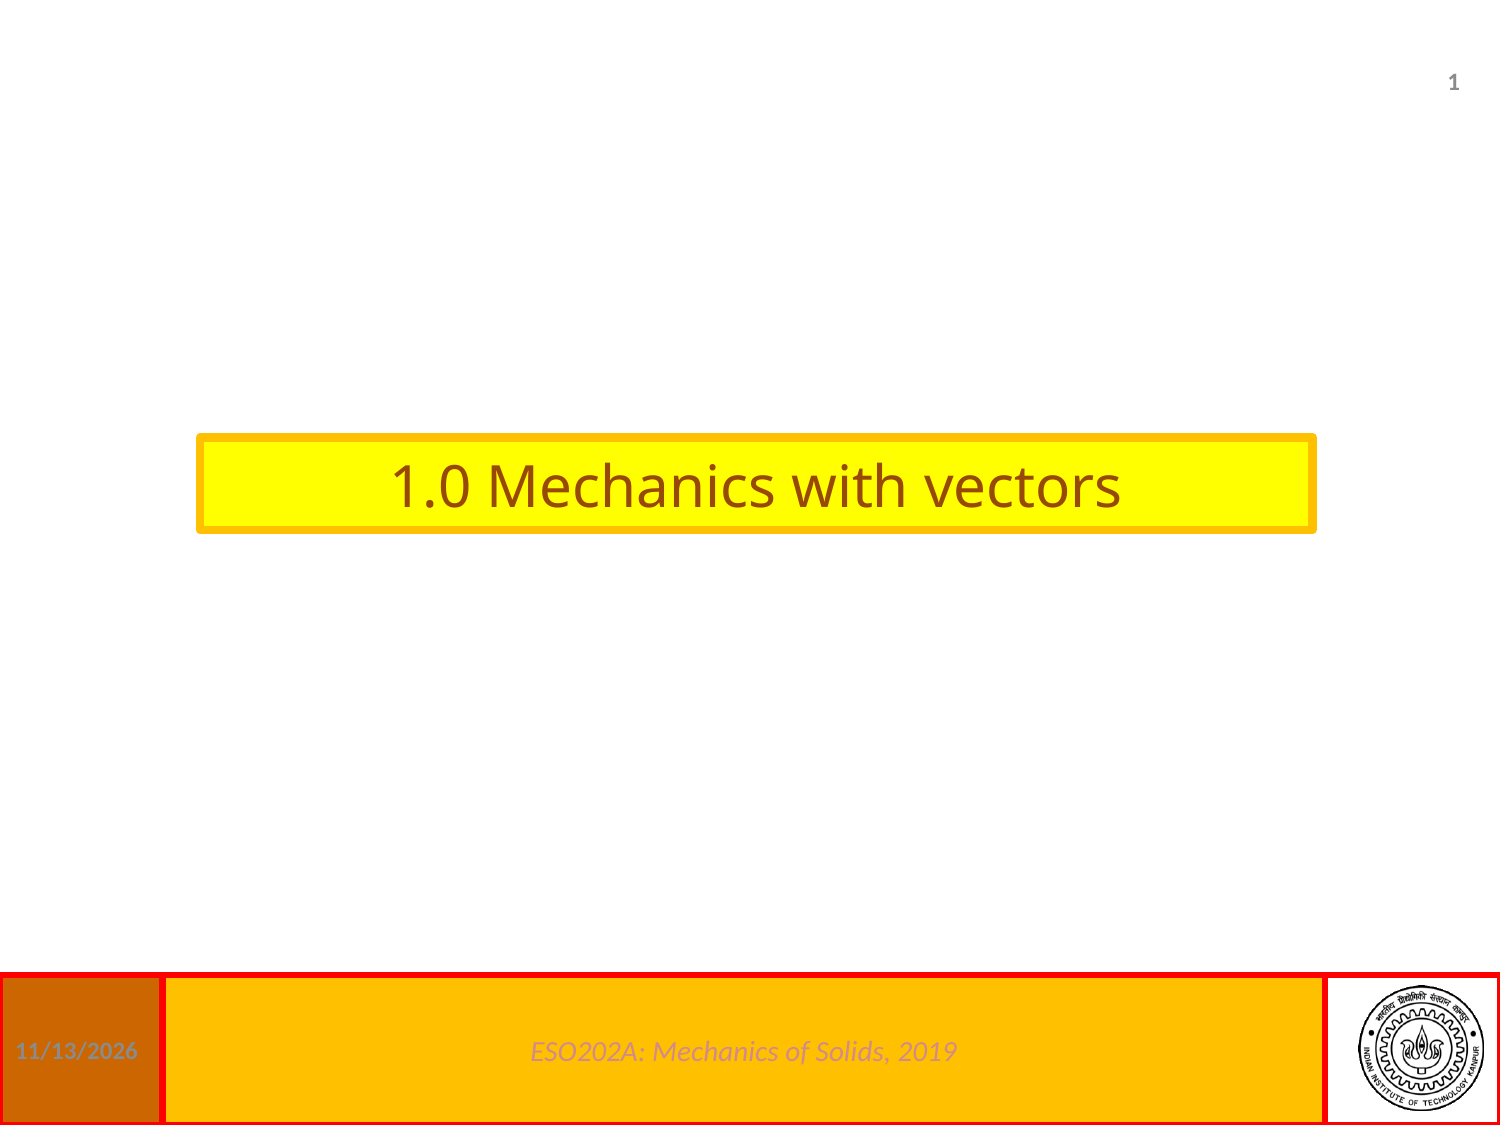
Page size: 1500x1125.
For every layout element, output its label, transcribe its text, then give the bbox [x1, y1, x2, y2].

footer ESO202A: Mechanics of Solids, 2019 [159, 972, 1328, 1125]
title 1.0 Mechanics with vectors [196, 433, 1317, 534]
slide_number 1 [1337, 50, 1475, 110]
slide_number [0, 972, 160, 1125]
picture [1358, 985, 1484, 1111]
